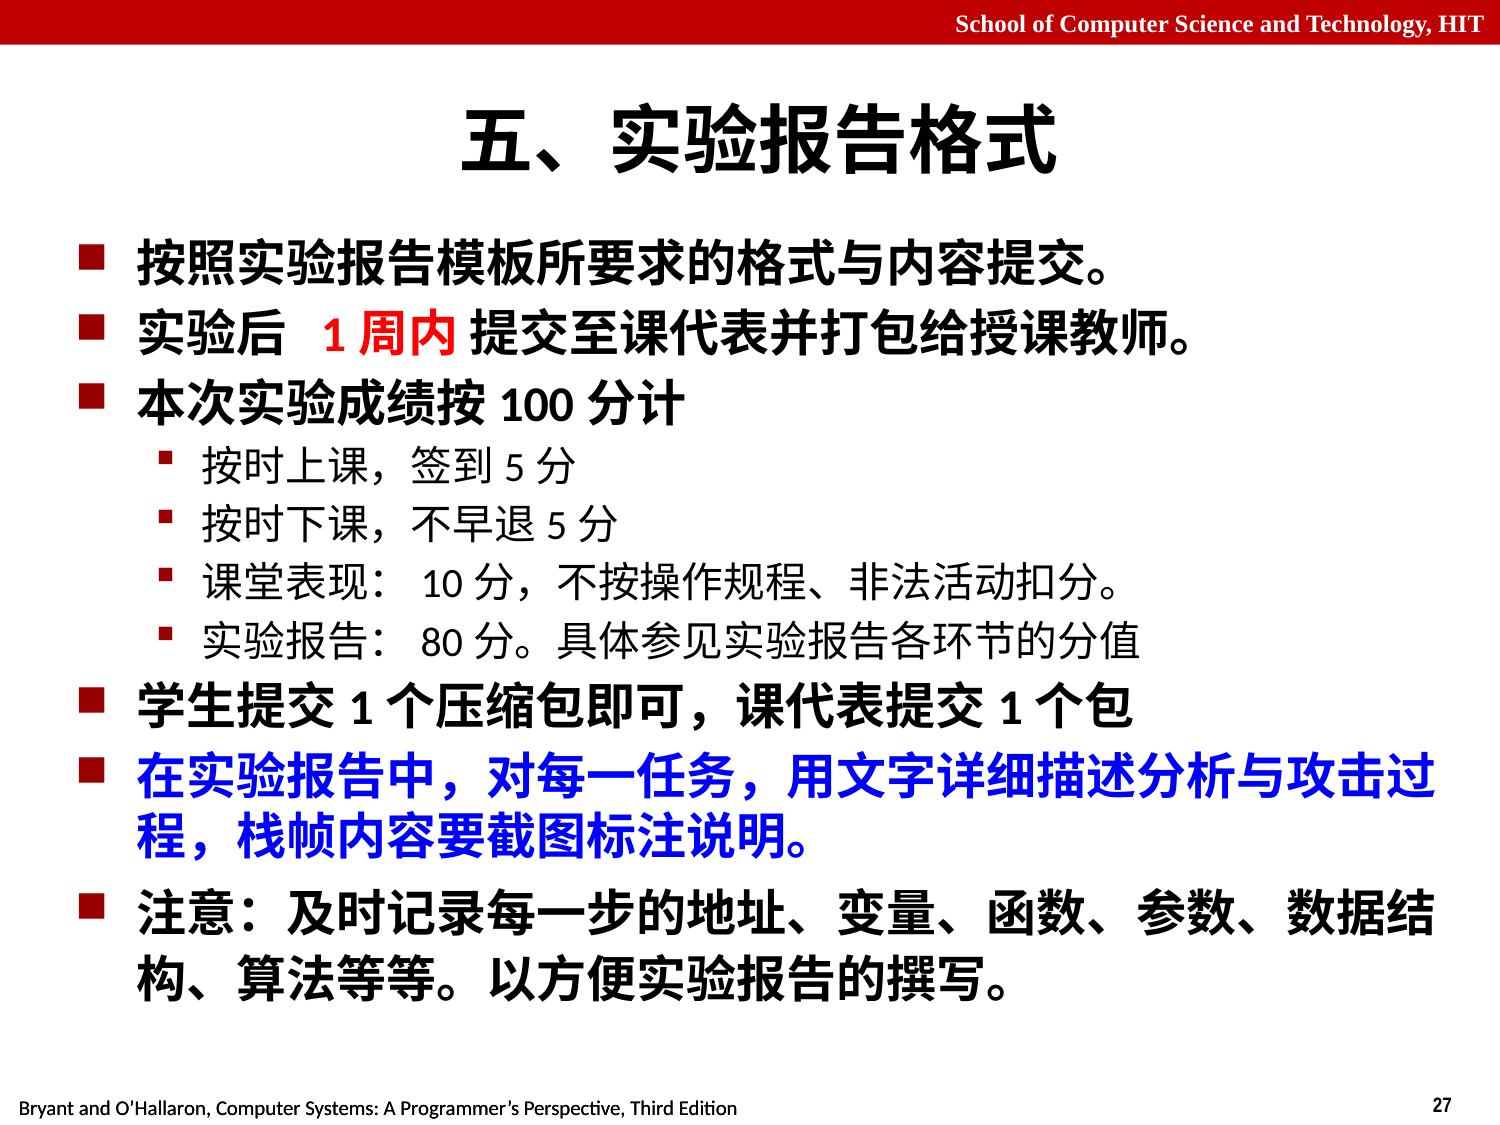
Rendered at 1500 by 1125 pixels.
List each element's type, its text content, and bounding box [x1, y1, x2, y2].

title 五、实验报告格式 [37, 74, 1480, 201]
list 按照实验报告模板所要求的格式与内容提交。 实验后 1周内 提交至课代表并打包给授课教师。 本次实验成绩按100分计 按时上课，签到5分 按时下课，不早退5分 课堂表现：10分，不按操作规程、非法活动扣分。 实验报告：80分。具体参见实验报告各环节的分值 学生提交1个压缩包即可，课代表提交1个包 在实验报告中，对每一任务，用文字详细描述分析与攻击过程，栈帧内容要截图标注说明。 注意：及时记录每一步的地址、变量、函数、参数、数据结构、算法等等。以方便实验报告的撰写。 [64, 223, 1476, 1040]
